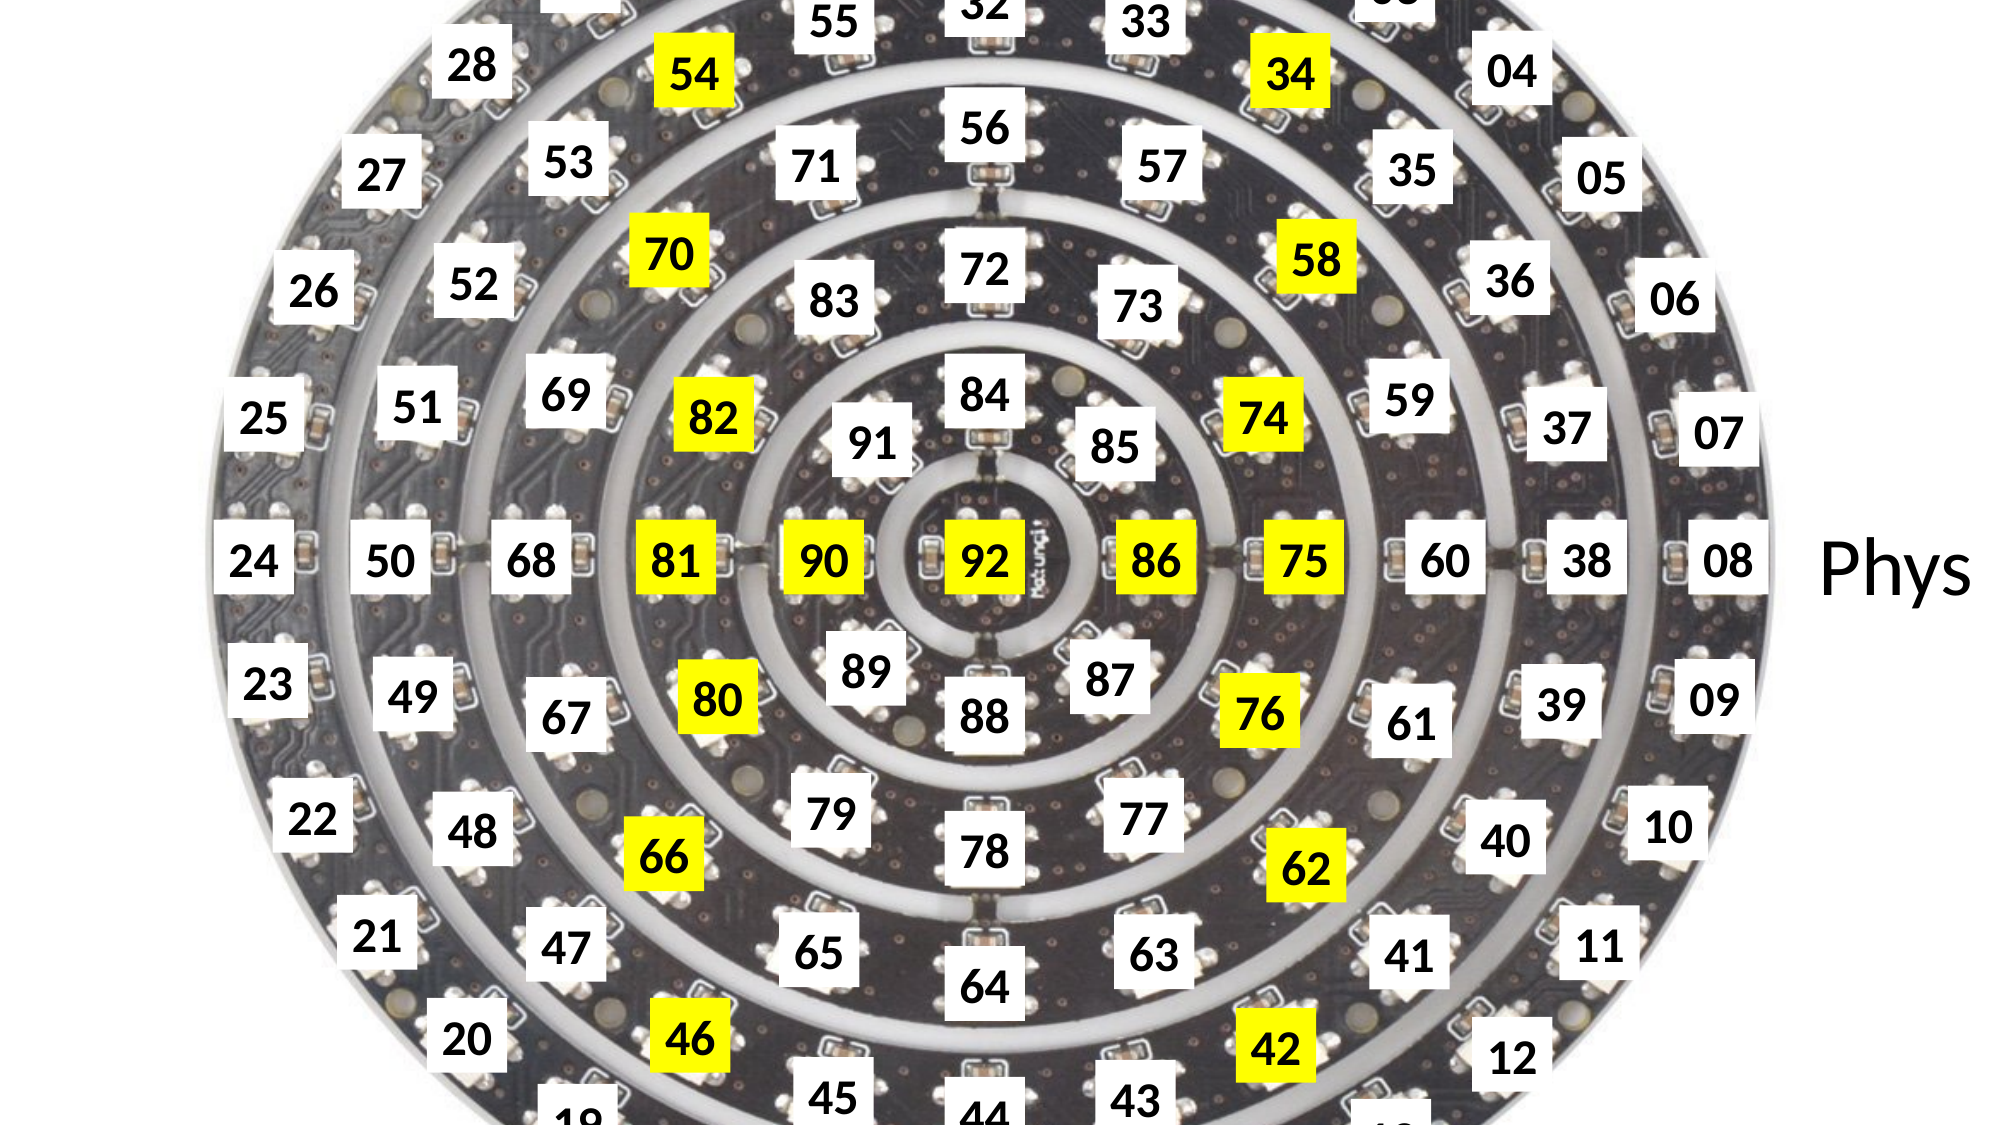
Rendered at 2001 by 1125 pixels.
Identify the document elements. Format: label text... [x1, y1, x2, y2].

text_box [144, 0, 1856, 1125]
text_box Phys [1856, 504, 2000, 620]
